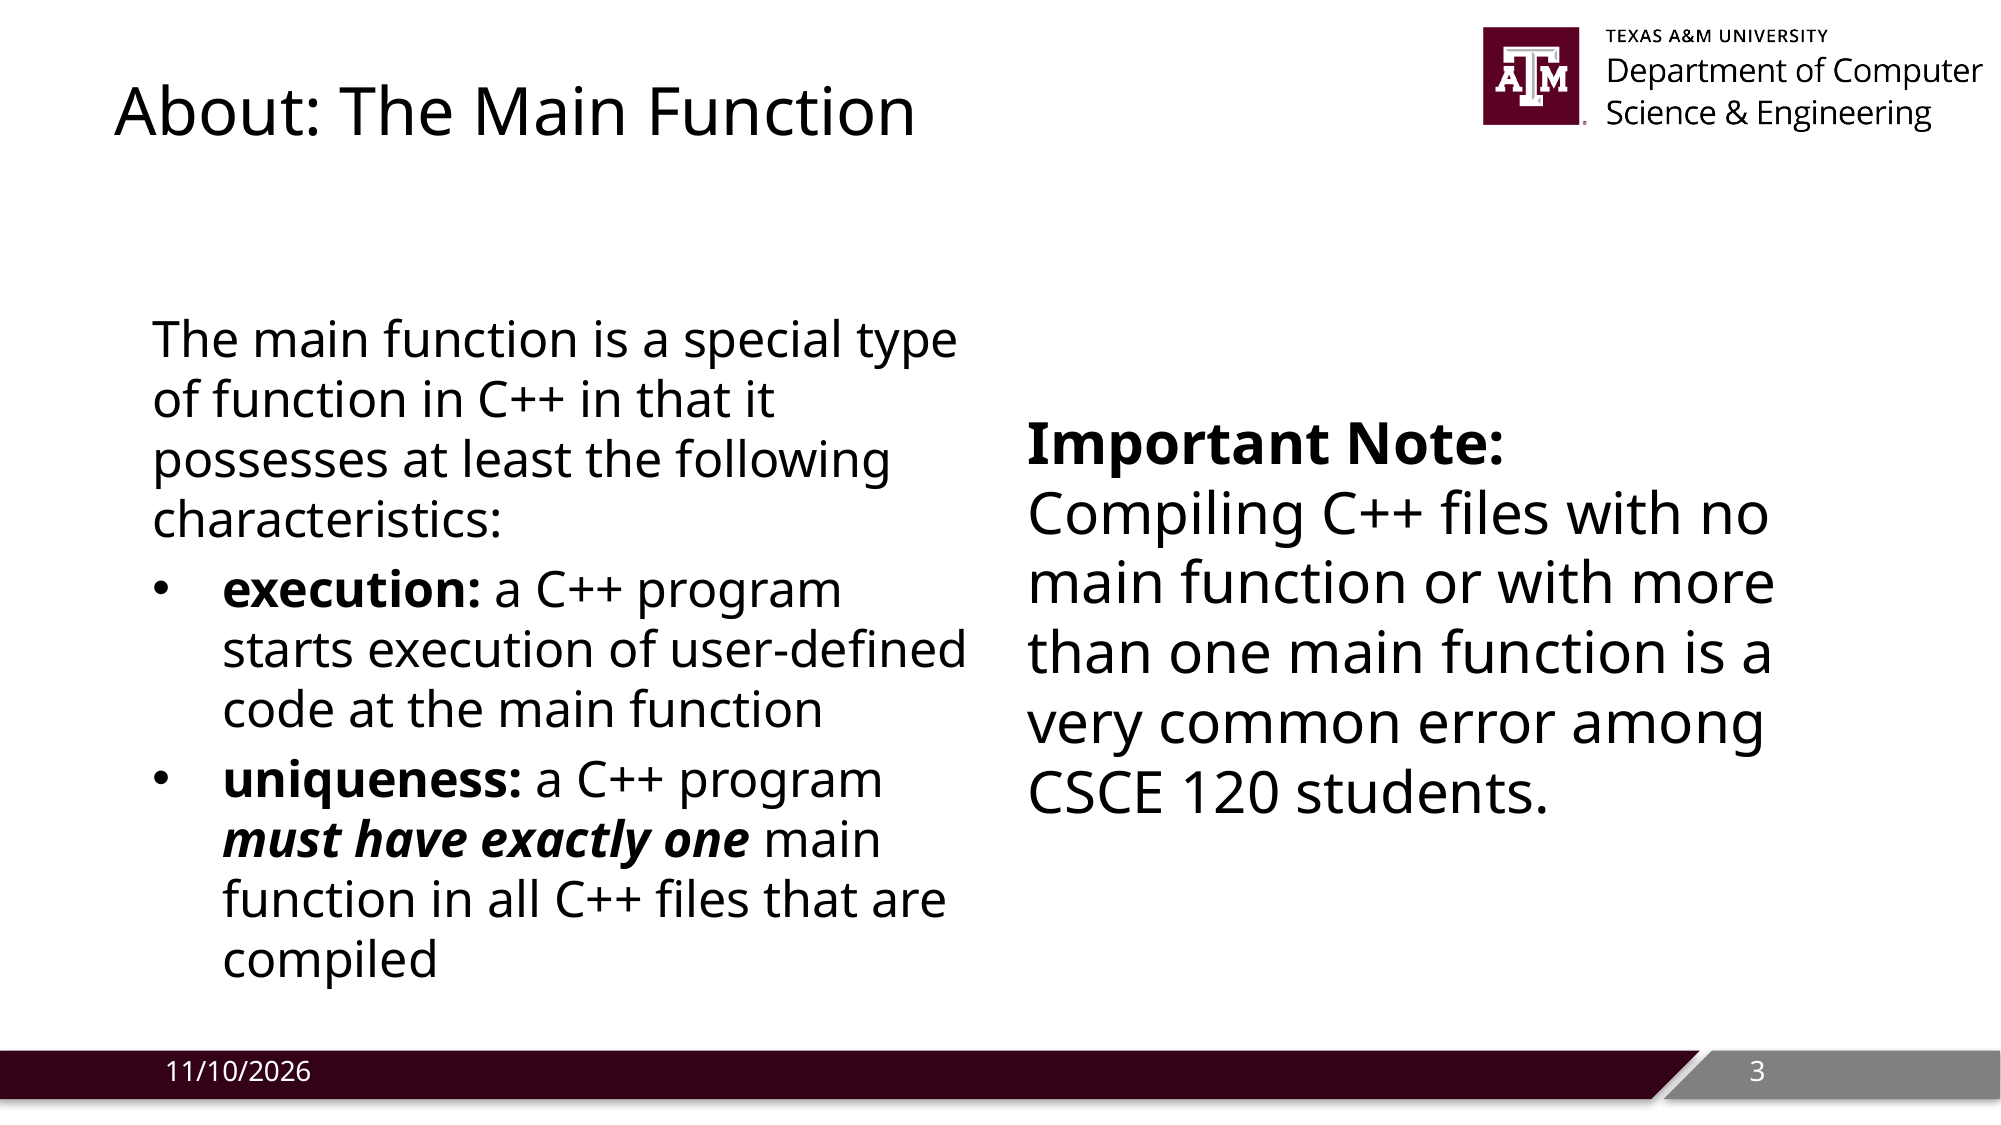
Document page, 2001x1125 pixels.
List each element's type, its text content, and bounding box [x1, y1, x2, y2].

list Important Note: Compiling C++ files with no main function or with more than one main function is a very common error among CSCE 120 students. [1012, 299, 1863, 1014]
picture [1483, 27, 1983, 132]
title About: The Main Function [99, 41, 1225, 175]
list The main function is a special type of function in C++ in that it possesses at least the following characteristics: execution: a C++ program starts execution of user-defined code at the main function uniqueness: a C++ program must have exactly one main function in all C++ files that are compiled [137, 299, 988, 1014]
